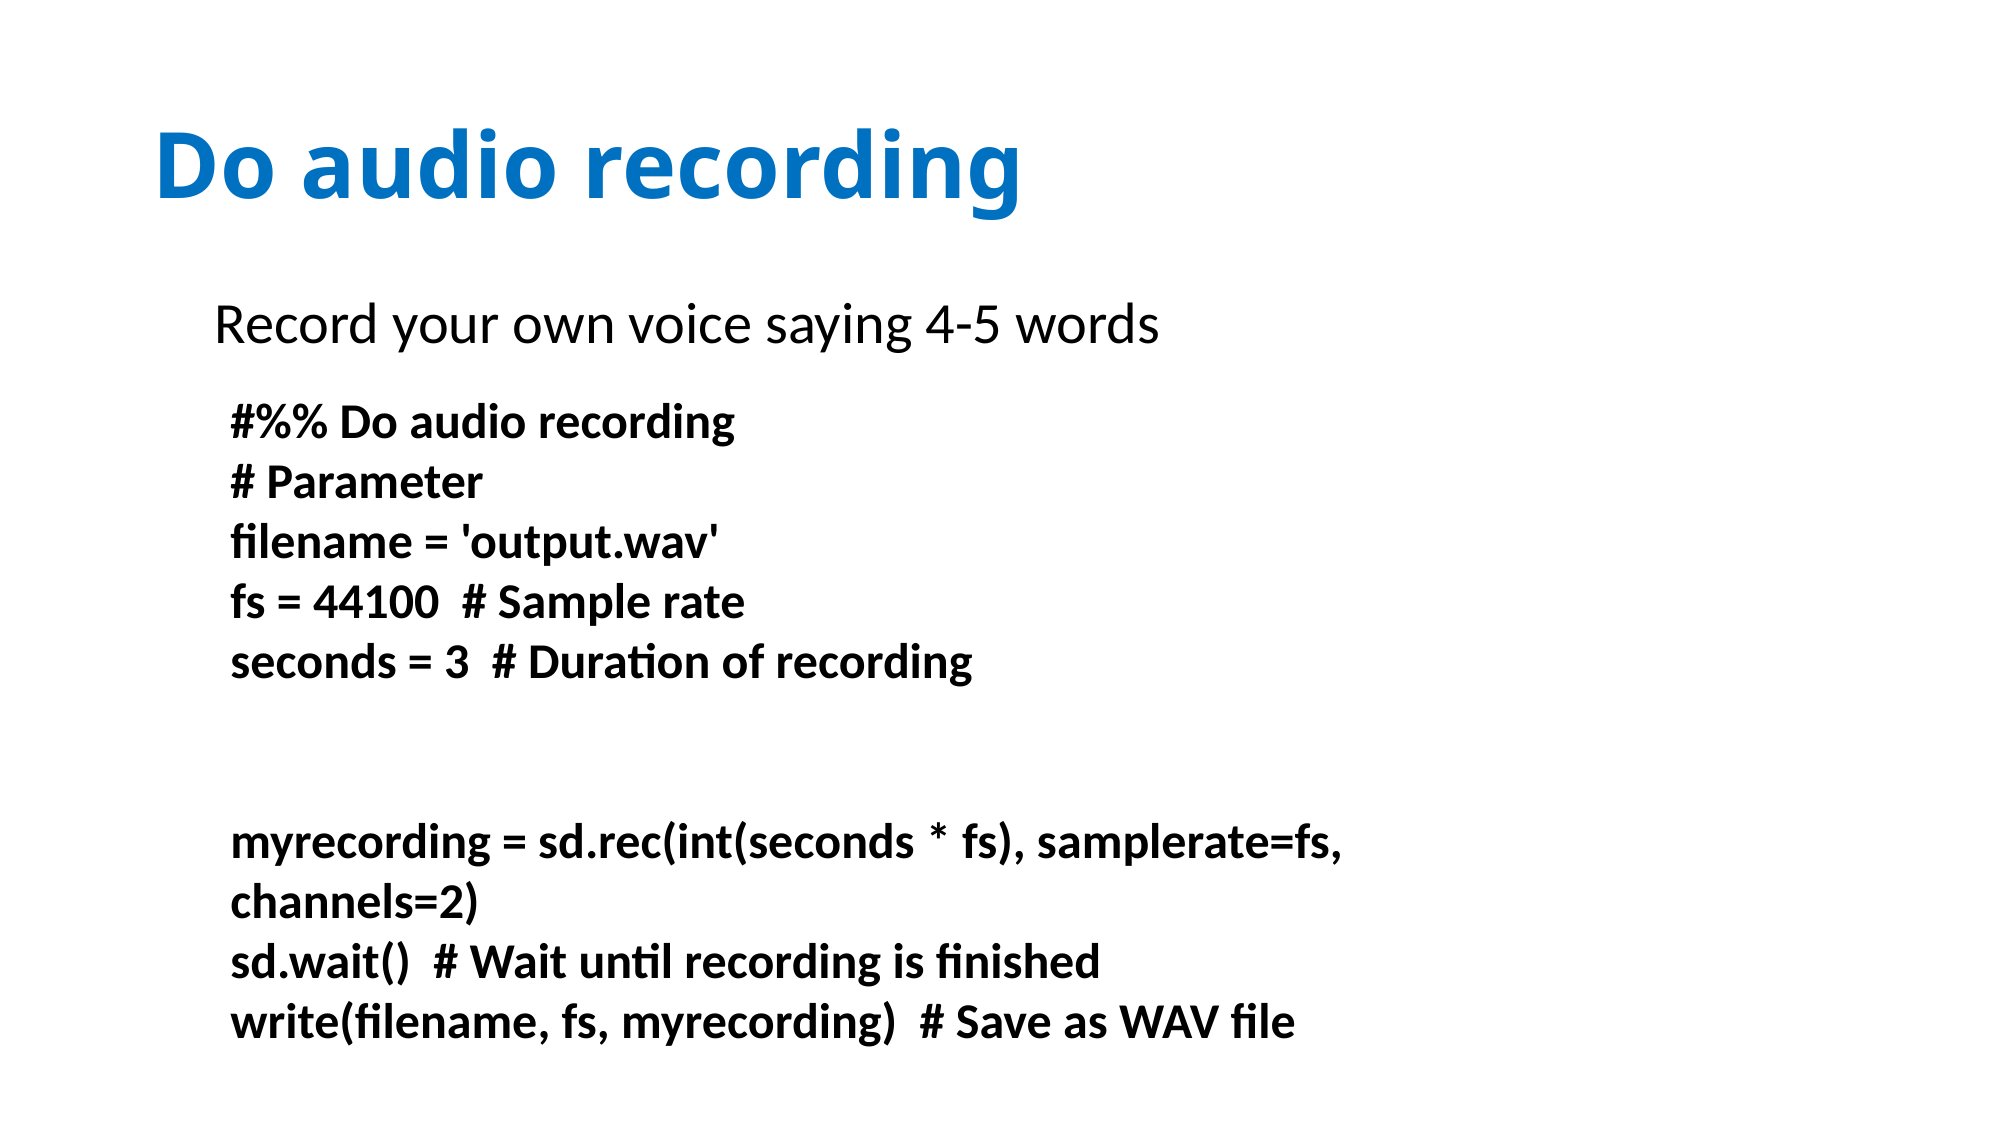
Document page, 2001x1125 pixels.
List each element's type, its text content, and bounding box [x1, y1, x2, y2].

text_box Record your own voice saying 4-5 words [200, 277, 1582, 363]
title Do audio recording [137, 59, 1863, 278]
text_box #%% Do audio recording # Parameter filename = 'output.wav' fs = 44100 # Sample rate seconds = 3 # Duration of recording myrecording = sd.rec(int(seconds * fs), samplerate=fs, channels=2) sd.wait() # Wait until recording is finished write(filename, fs, myrecording) # Save as WAV file [215, 381, 1532, 1056]
